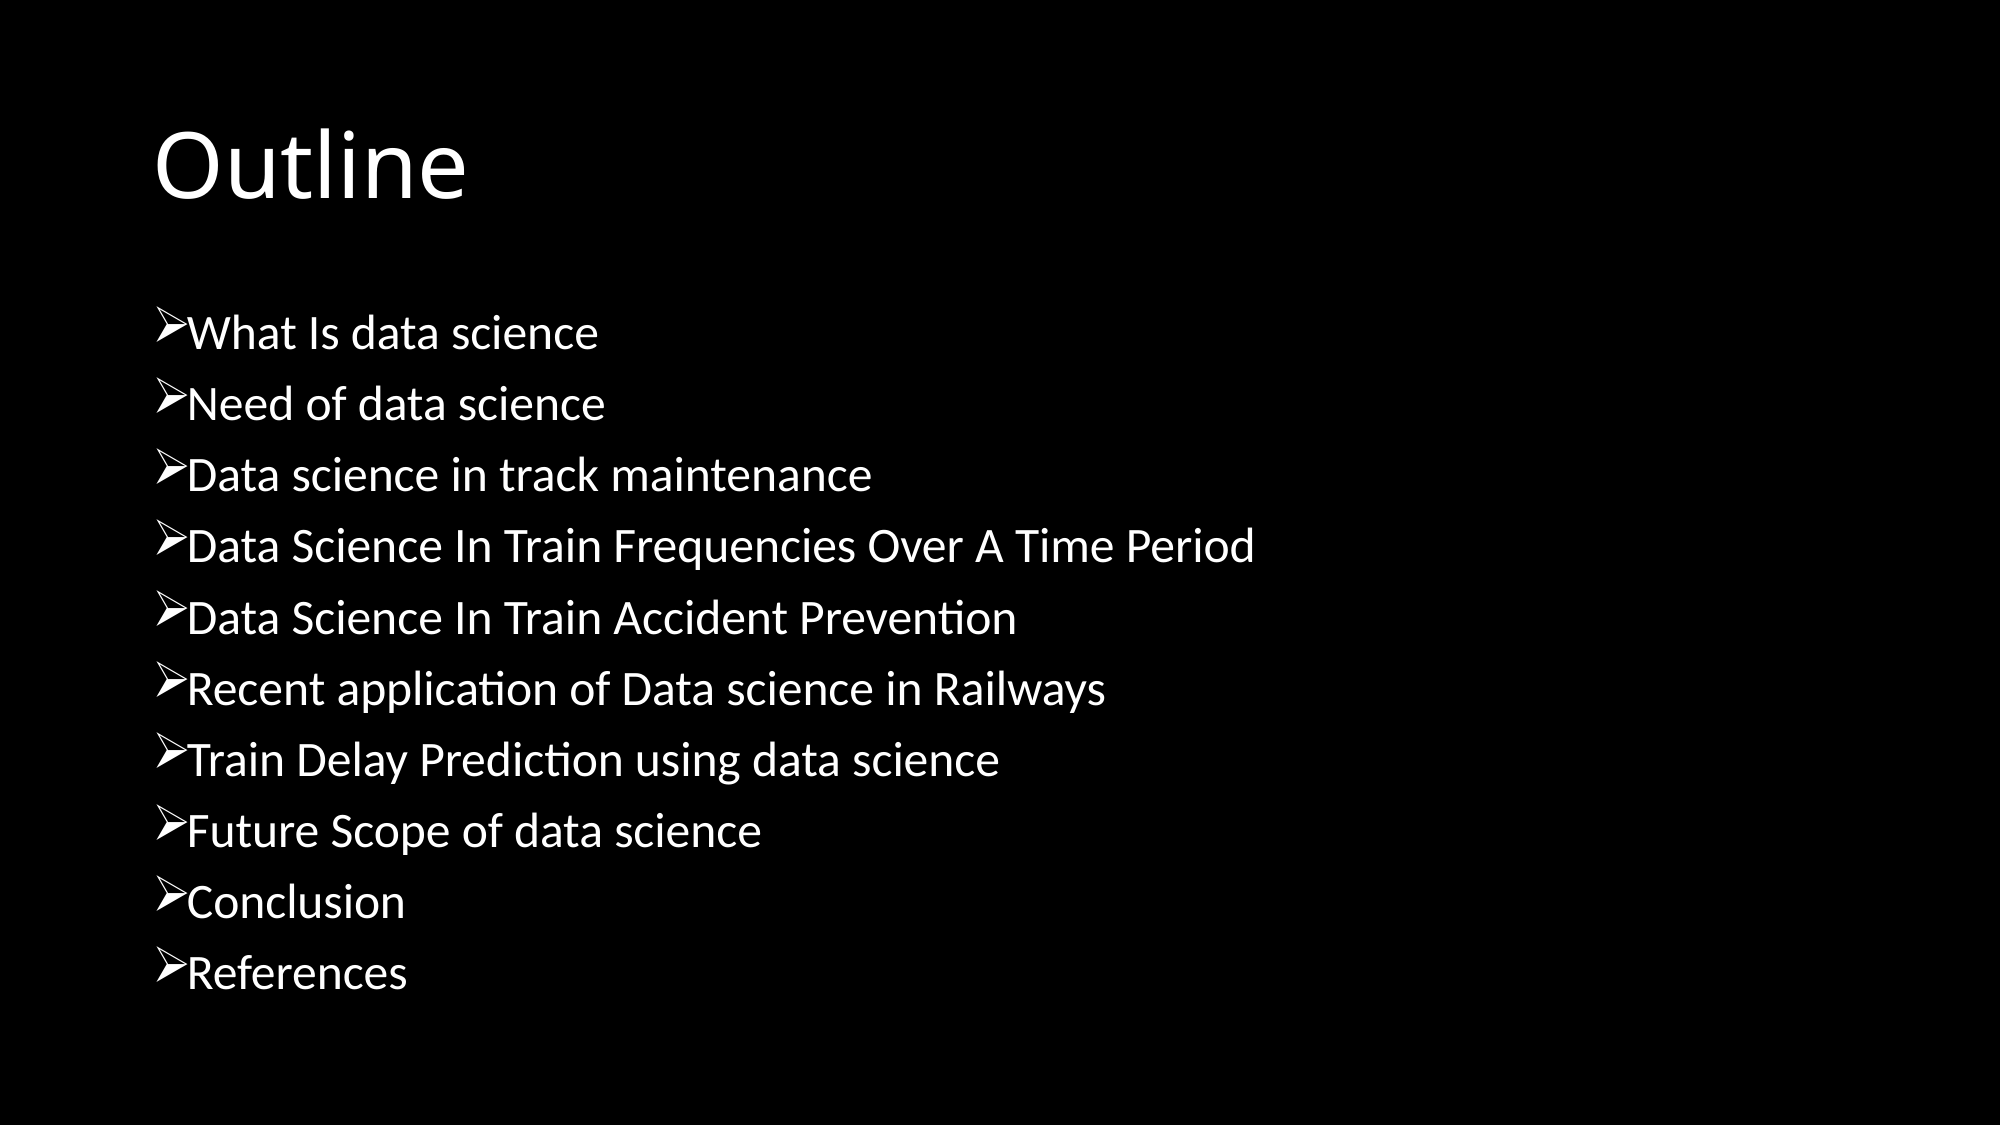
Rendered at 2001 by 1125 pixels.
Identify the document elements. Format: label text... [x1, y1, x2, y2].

list What Is data science Need of data science Data science in track maintenance Data Science In Train Frequencies Over A Time Period Data Science In Train Accident Prevention Recent application of Data science in Railways Train Delay Prediction using data science Future Scope of data science Conclusion References [137, 299, 1863, 1014]
title Outline [137, 59, 1863, 278]
